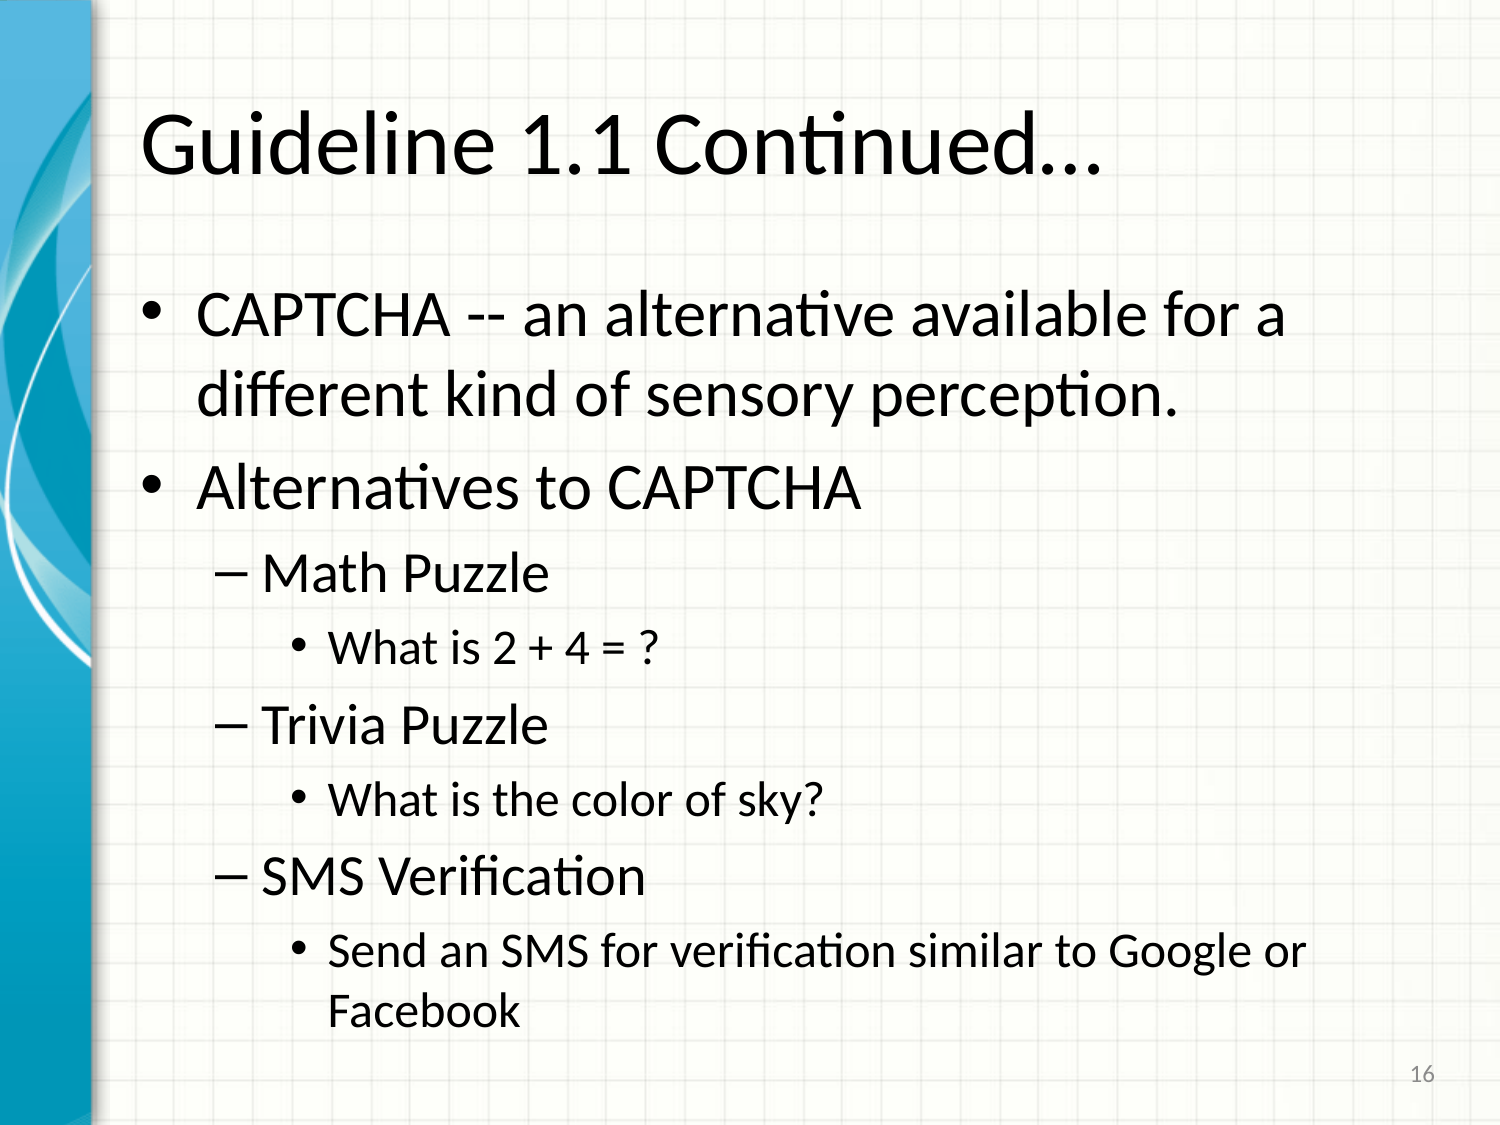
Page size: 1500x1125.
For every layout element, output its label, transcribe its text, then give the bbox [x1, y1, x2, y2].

slide_number 16 [1100, 1042, 1450, 1103]
title Guideline 1.1 Continued… [125, 44, 1450, 232]
list CAPTCHA -- an alternative available for a different kind of sensory perception. Alternatives to CAPTCHA Math Puzzle What is 2 + 4 = ? Trivia Puzzle What is the color of sky? SMS Verification Send an SMS for verification similar to Google or Facebook [125, 261, 1450, 1050]
picture [0, 0, 1500, 1125]
